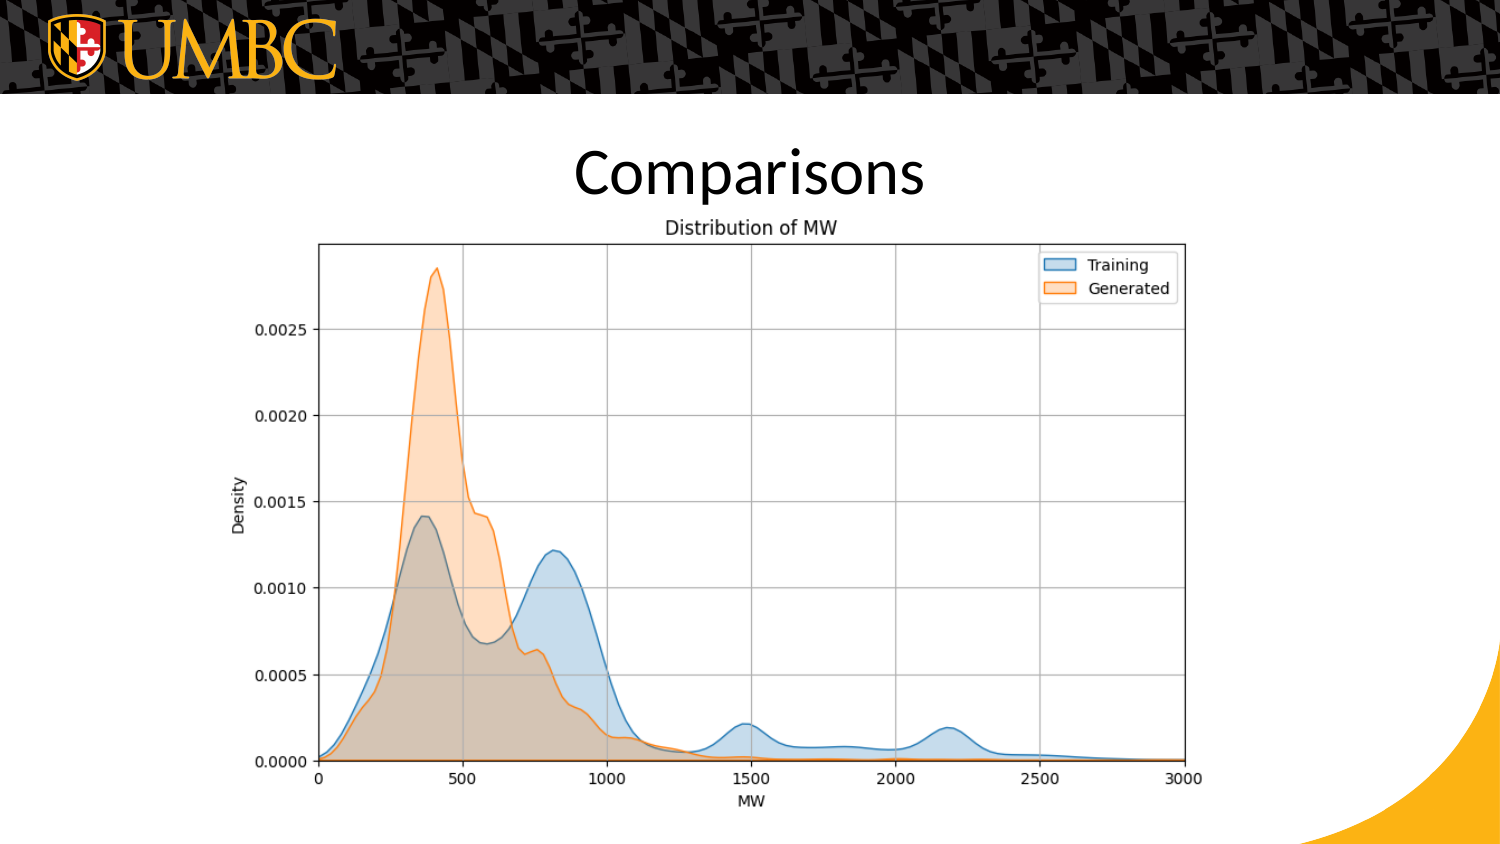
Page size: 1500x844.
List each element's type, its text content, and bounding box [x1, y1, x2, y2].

picture [1299, 639, 1500, 844]
title Comparisons [75, 115, 1425, 221]
picture [0, 0, 1500, 94]
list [220, 208, 1215, 821]
